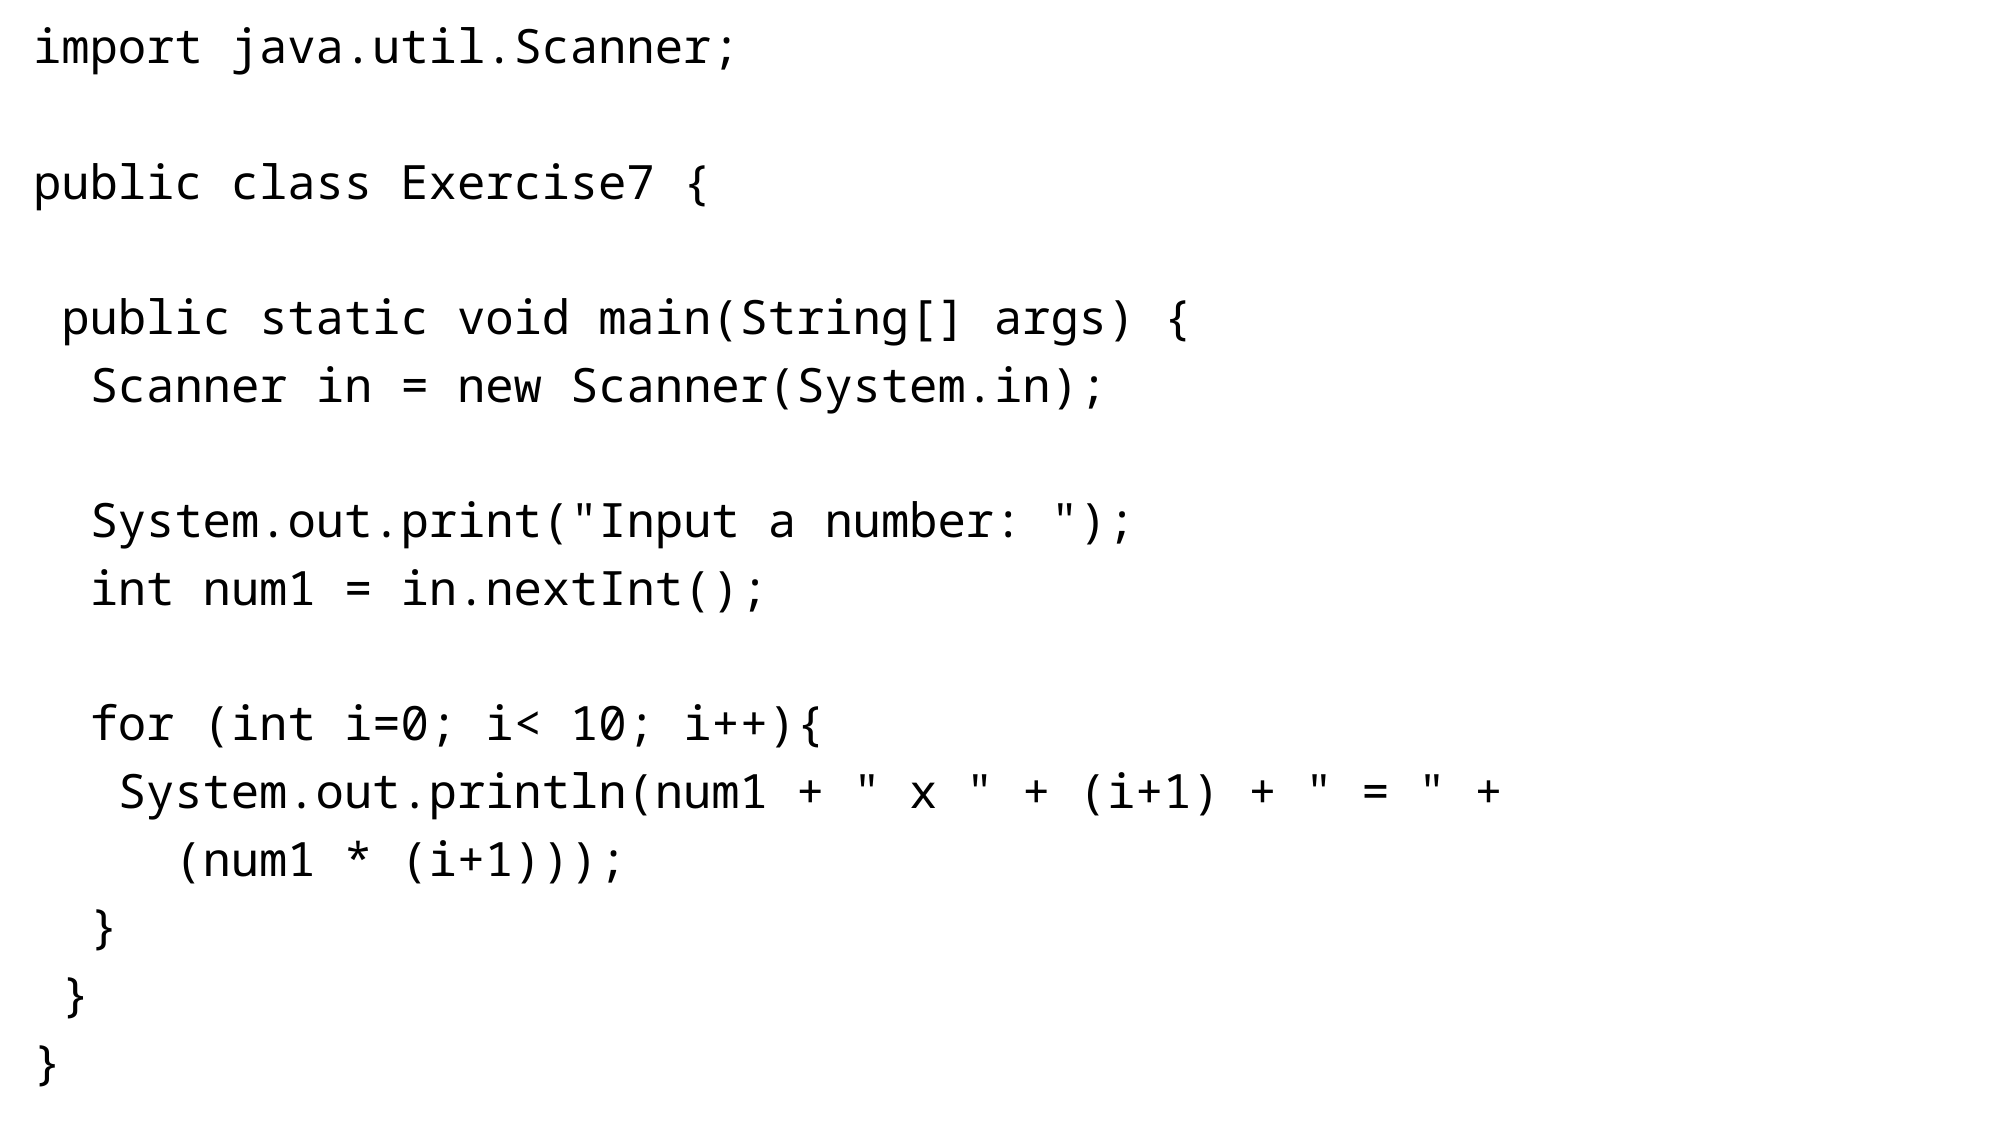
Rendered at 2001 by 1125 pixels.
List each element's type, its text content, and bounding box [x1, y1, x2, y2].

list import java.util.Scanner; public class Exercise7 { public static void main(String[] args) { Scanner in = new Scanner(System.in); System.out.print("Input a number: "); int num1 = in.nextInt(); for (int i=0; i< 10; i++){ System.out.println(num1 + " x " + (i+1) + " = " + (num1 * (i+1))); } } } [18, 15, 1982, 1105]
